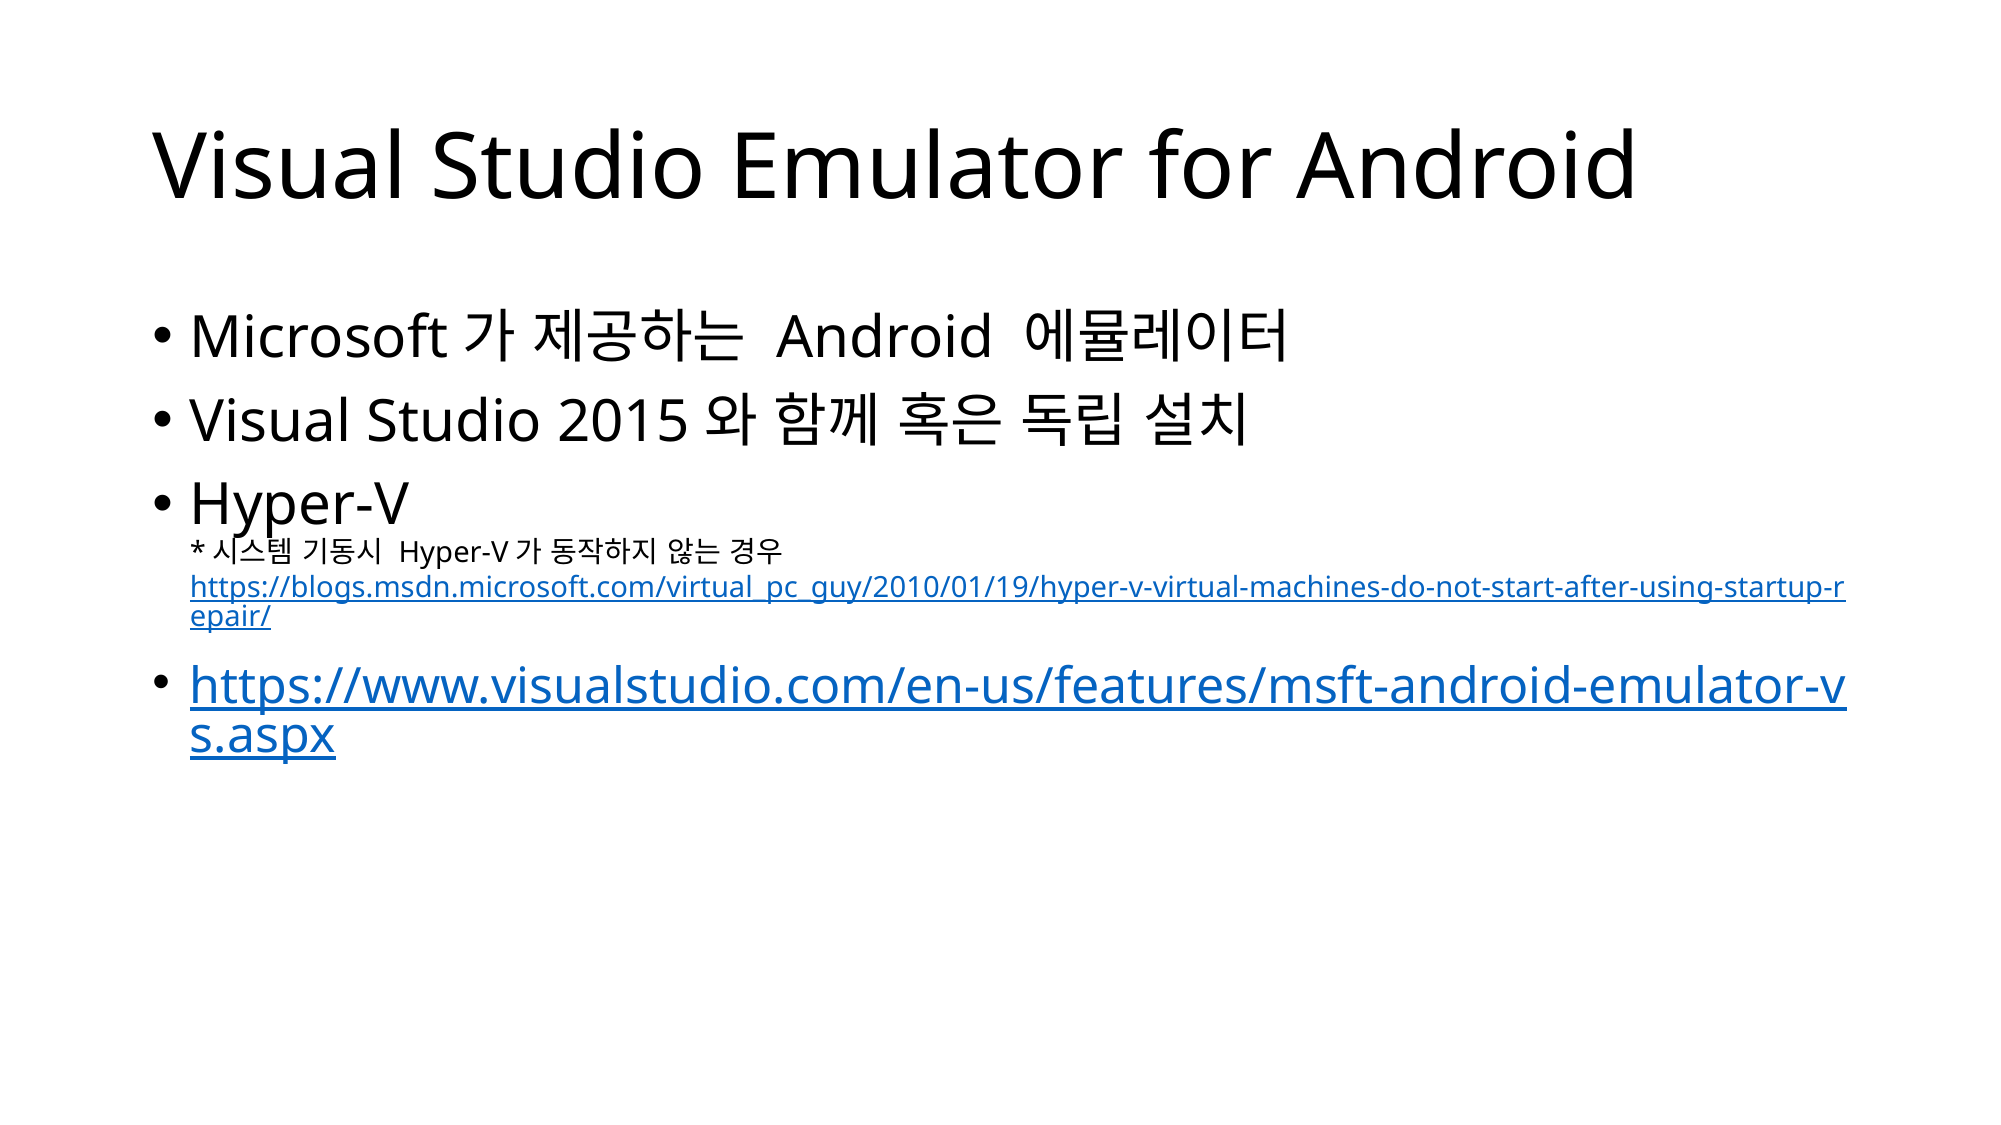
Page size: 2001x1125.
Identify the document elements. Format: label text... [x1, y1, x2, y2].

title Visual Studio Emulator for Android [137, 59, 1863, 278]
list Microsoft가 제공하는 Android 에뮬레이터 Visual Studio 2015와 함께 혹은 독립 설치 Hyper-V *시스템 기동시 Hyper-V가 동작하지 않는 경우 https://blogs.msdn.microsoft.com/virtual_pc_guy/2010/01/19/hyper-v-virtual-machines-do-not-start-after-using-startup-repair/ https://www.visualstudio.com/en-us/features/msft-android-emulator-vs.aspx [137, 299, 1863, 1014]
